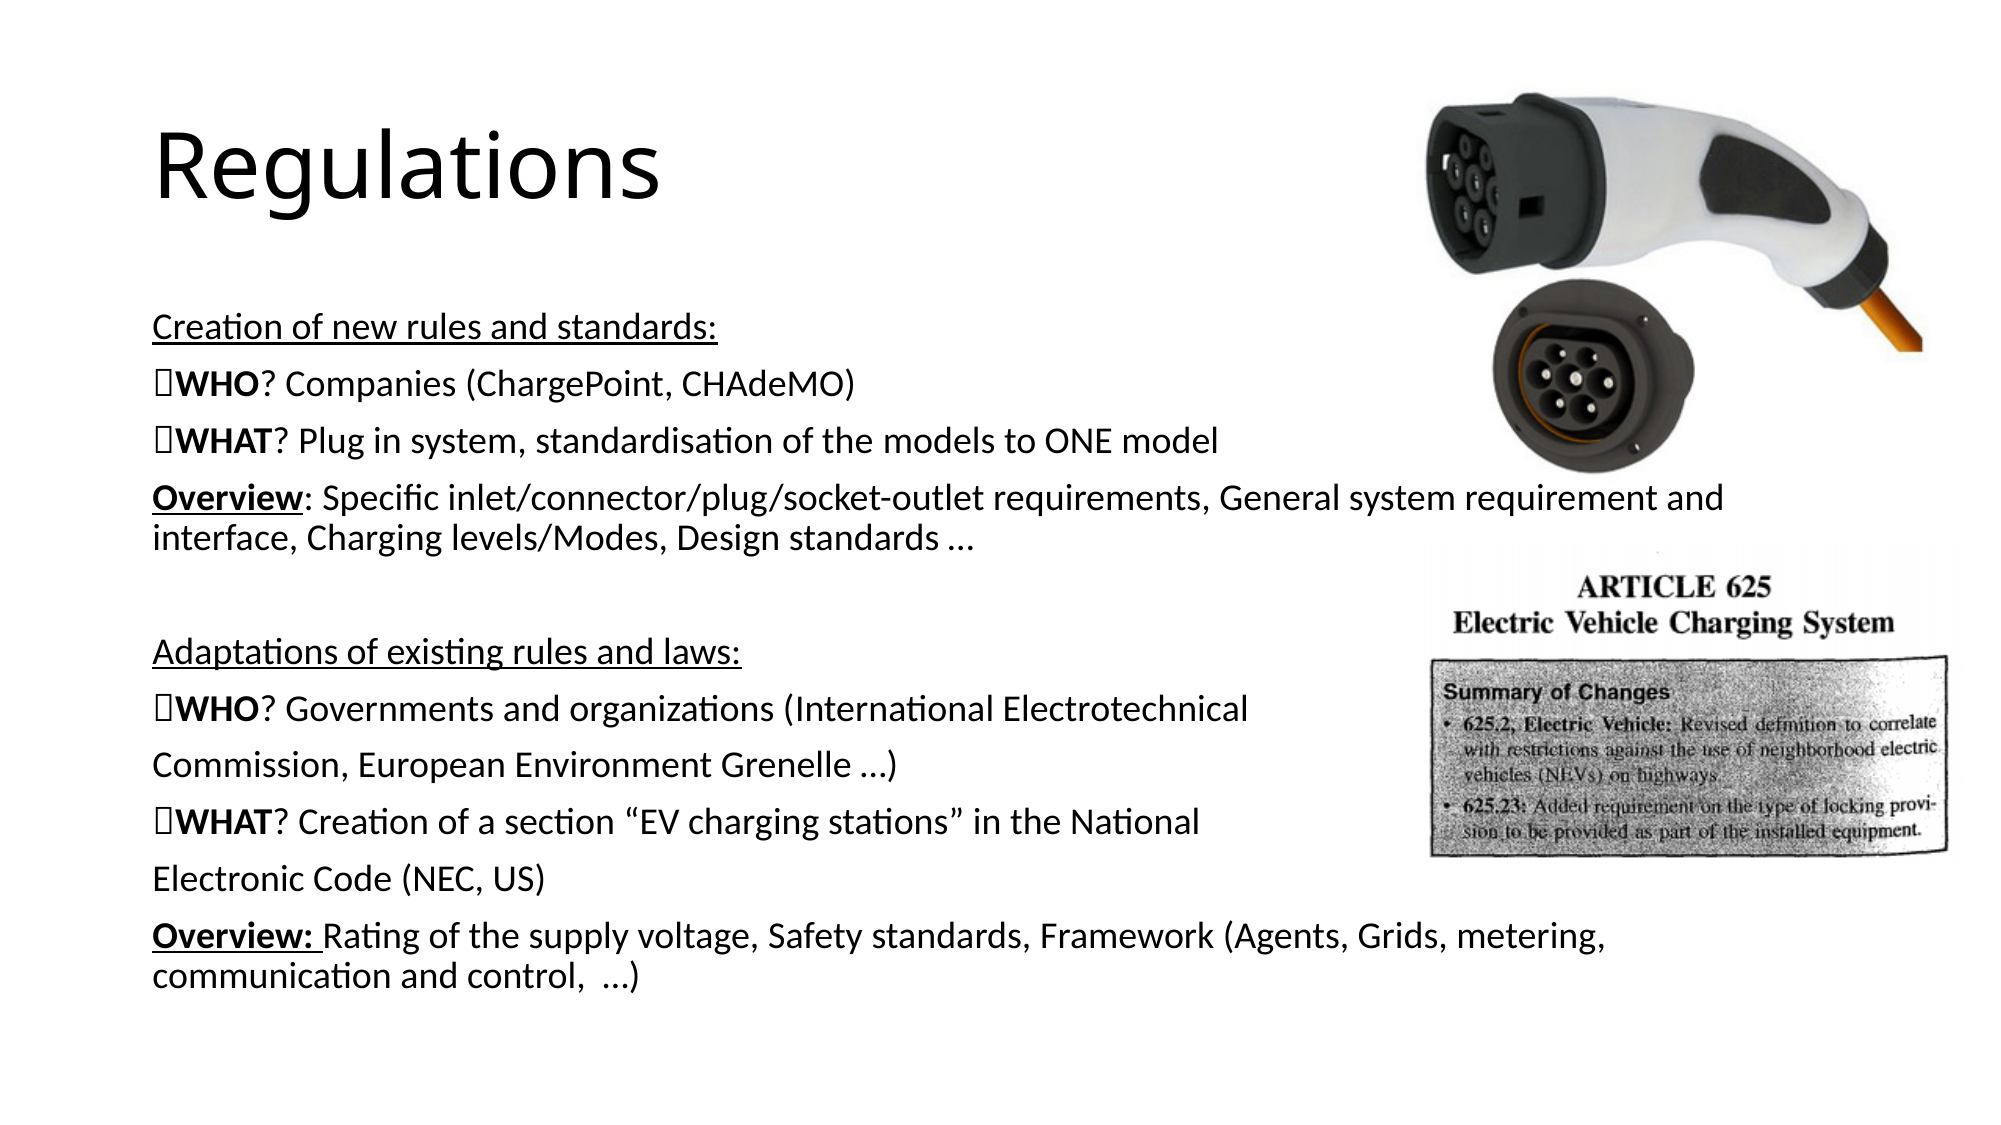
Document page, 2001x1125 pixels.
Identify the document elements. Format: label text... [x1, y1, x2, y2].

list Creation of new rules and standards: WHO? Companies (ChargePoint, CHAdeMO) WHAT? Plug in system, standardisation of the models to ONE model Overview: Specific inlet/connector/plug/socket-outlet requirements, General system requirement and interface, Charging levels/Modes, Design standards … Adaptations of existing rules and laws: WHO? Governments and organizations (International Electrotechnical Commission, European Environment Grenelle …) WHAT? Creation of a section “EV charging stations” in the National Electronic Code (NEC, US) Overview: Rating of the supply voltage, Safety standards, Framework (Agents, Grids, metering, communication and control, …) [137, 299, 1863, 1014]
title Regulations [137, 59, 1416, 278]
picture [1416, 541, 1964, 867]
picture [1416, 0, 1930, 493]
